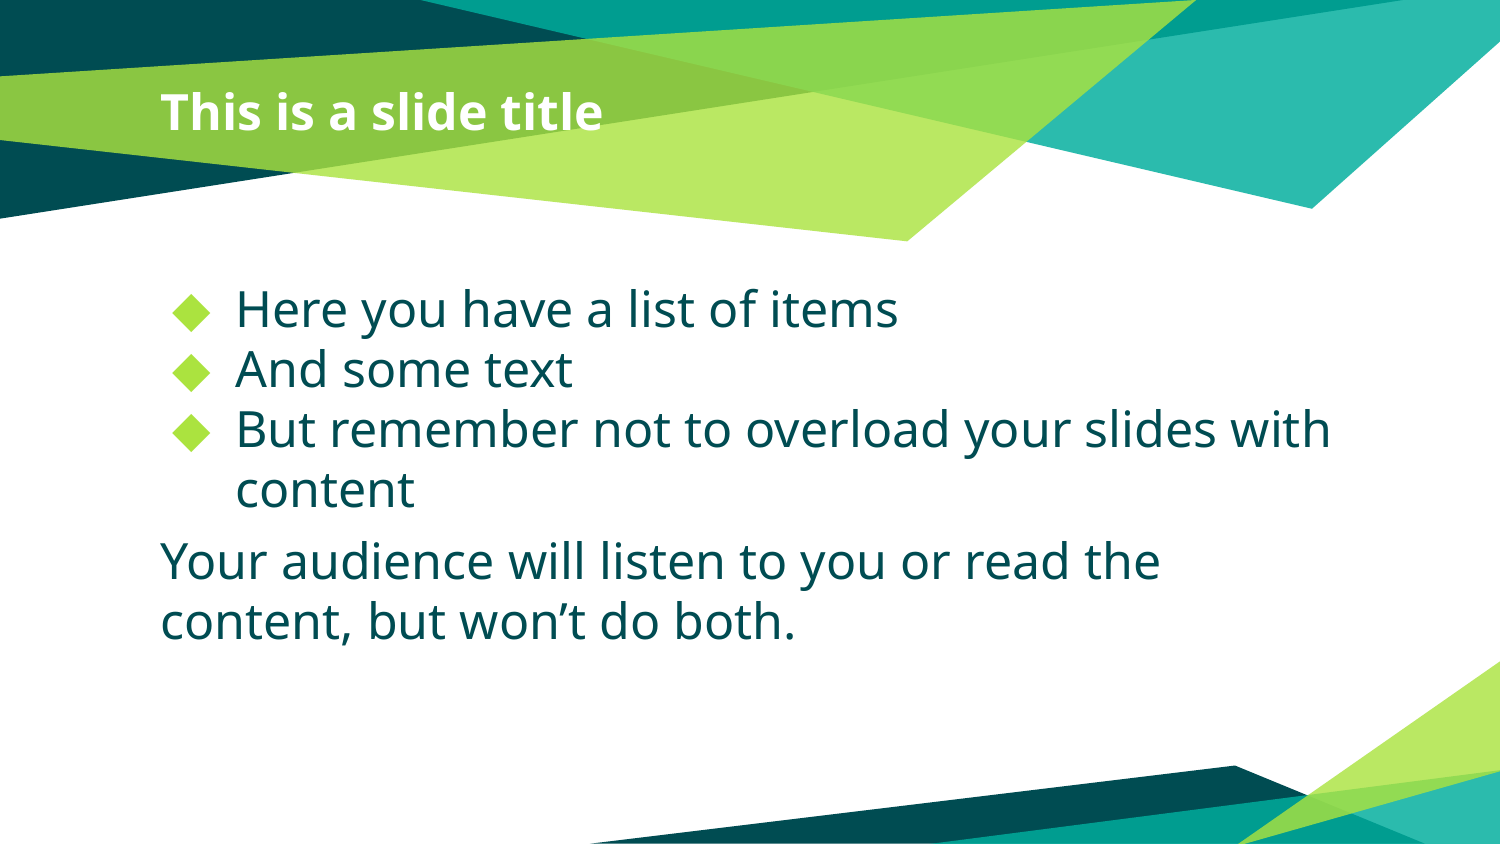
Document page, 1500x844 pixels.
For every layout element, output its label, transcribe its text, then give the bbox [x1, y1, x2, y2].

title This is a slide title [145, 65, 1355, 206]
list Here you have a list of items And some text But remember not to overload your slides with content Your audience will listen to you or read the content, but won’t do both. [145, 262, 1355, 808]
